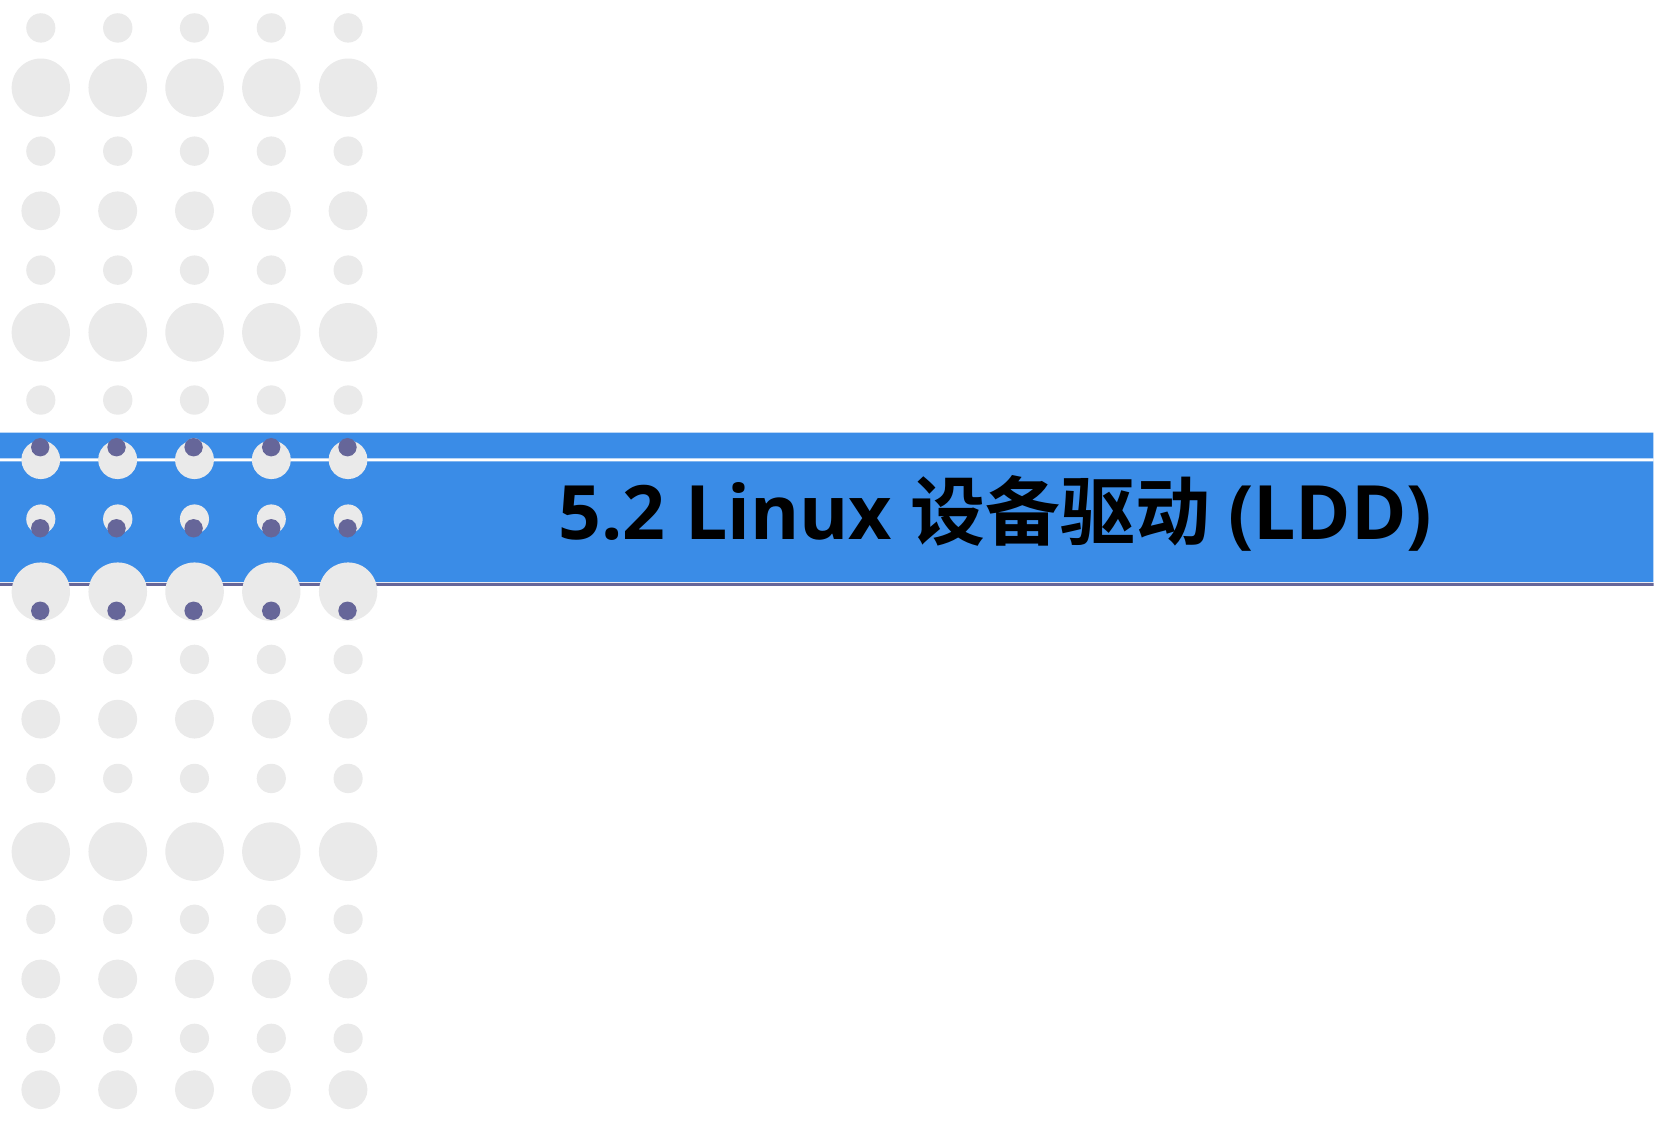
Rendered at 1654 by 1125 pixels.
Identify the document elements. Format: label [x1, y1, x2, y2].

text_box [383, 432, 1654, 583]
text_box [11, 12, 378, 1110]
text_box [0, 432, 6, 583]
